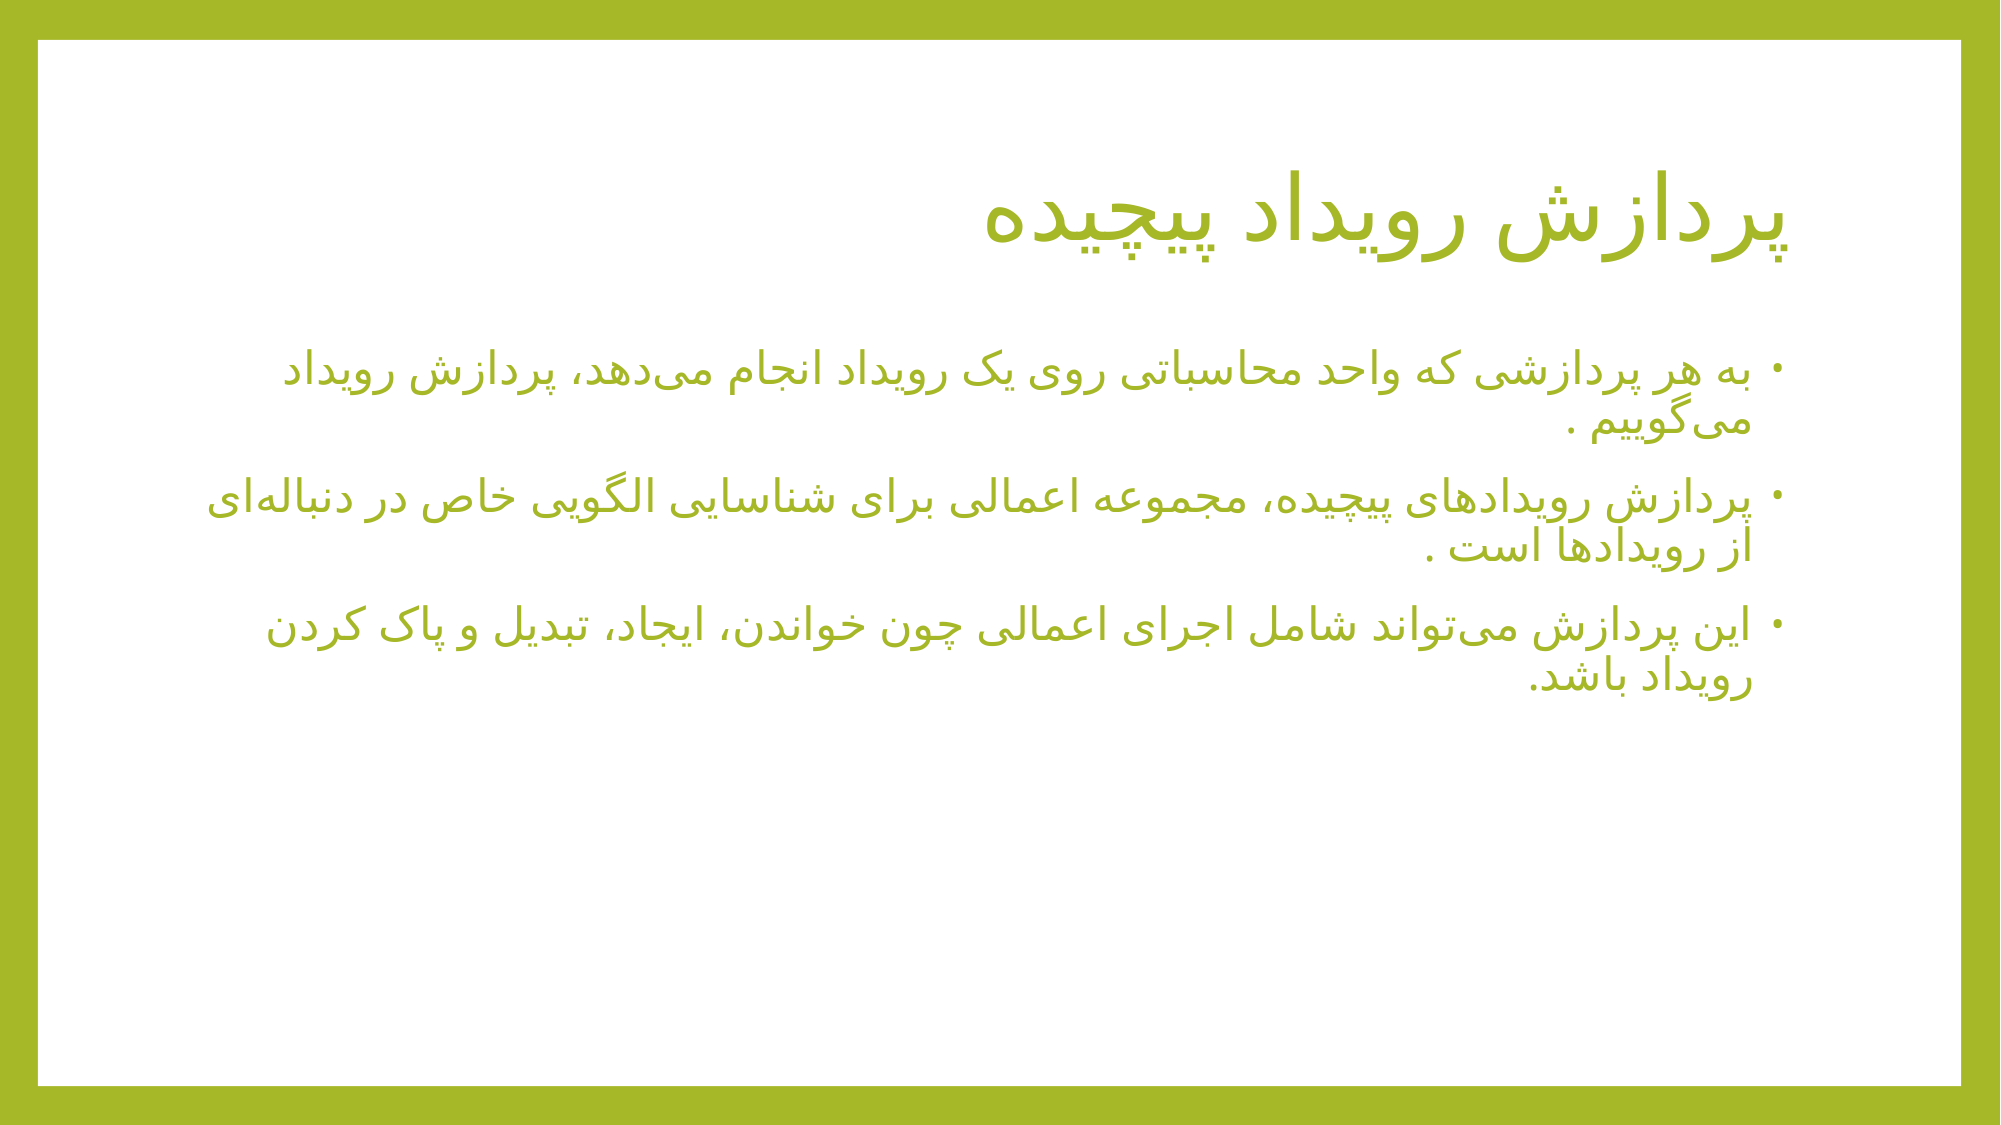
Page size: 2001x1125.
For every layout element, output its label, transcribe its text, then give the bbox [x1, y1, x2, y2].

list به هر پردازشی که واحد محاسباتی روی یک رویداد انجام می‌دهد، پردازش رویداد می‌گوییم . پردازش رویدادهای پیچیده، مجموعه اعمالی برای شناسایی الگویی خاص در دنباله‌ای از رویدادها است . این پردازش می‌تواند شامل اجرای اعمالی چون خواندن، ایجاد، تبدیل و پاک کردن رویداد باشد. [187, 337, 1808, 1000]
title پردازش رویداد پیچیده [187, 99, 1808, 323]
